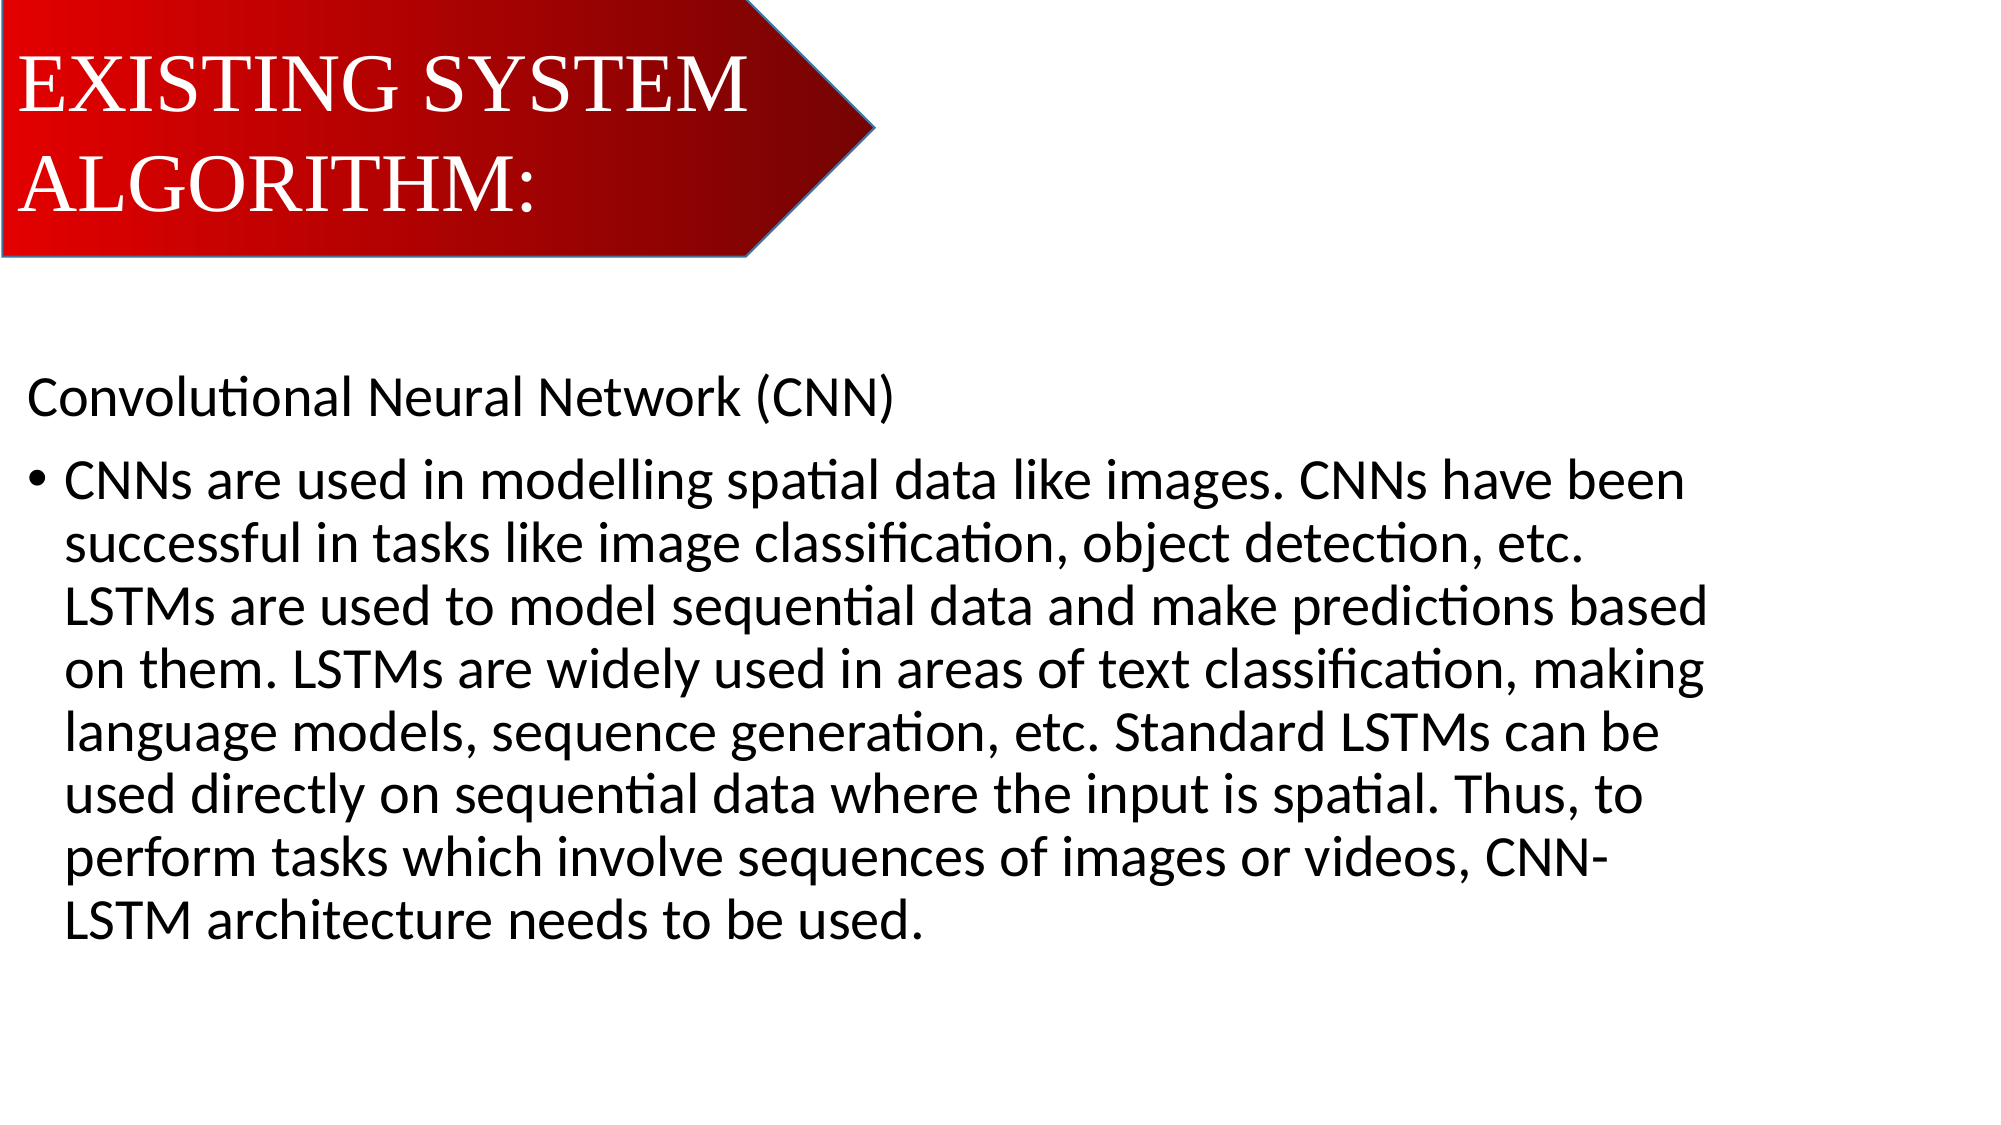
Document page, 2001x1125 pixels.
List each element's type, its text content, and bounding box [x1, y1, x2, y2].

text_box EXISTING SYSTEM ALGORITHM: [1, 0, 877, 258]
list Convolutional Neural Network (CNN) CNNs are used in modelling spatial data like images. CNNs have been successful in tasks like image classification, object detection, etc. LSTMs are used to model sequential data and make predictions based on them. LSTMs are widely used in areas of text classification, making language models, sequence generation, etc. Standard LSTMs can be used directly on sequential data where the input is spatial. Thus, to perform tasks which involve sequences of images or videos, CNN-LSTM architecture needs to be used. [12, 358, 1738, 1073]
